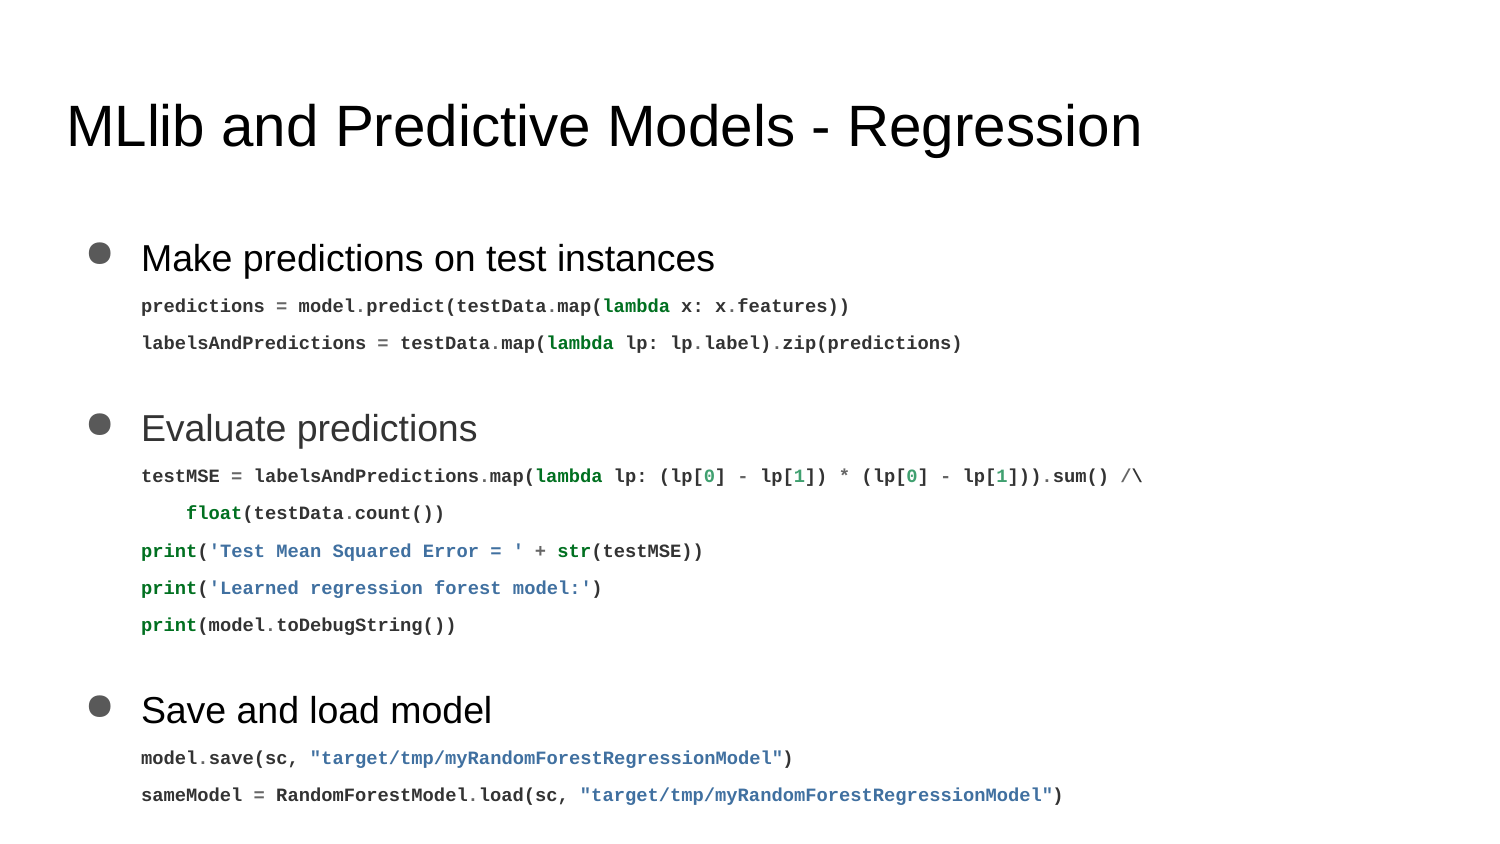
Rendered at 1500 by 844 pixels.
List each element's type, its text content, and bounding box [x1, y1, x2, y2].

title MLlib and Predictive Models - Regression [51, 72, 1449, 167]
list Make predictions on test instances predictions = model.predict(testData.map(lambda x: x.features)) labelsAndPredictions = testData.map(lambda lp: lp.label).zip(predictions) Evaluate predictions testMSE = labelsAndPredictions.map(lambda lp: (lp[0] - lp[1]) * (lp[0] - lp[1])).sum() /\ float(testData.count()) print('Test Mean Squared Error = ' + str(testMSE)) print('Learned regression forest model:') print(model.toDebugString()) Save and load model model.save(sc, "target/tmp/myRandomForestRegressionModel") sameModel = RandomForestModel.load(sc, "target/tmp/myRandomForestRegressionModel") [51, 189, 1449, 750]
